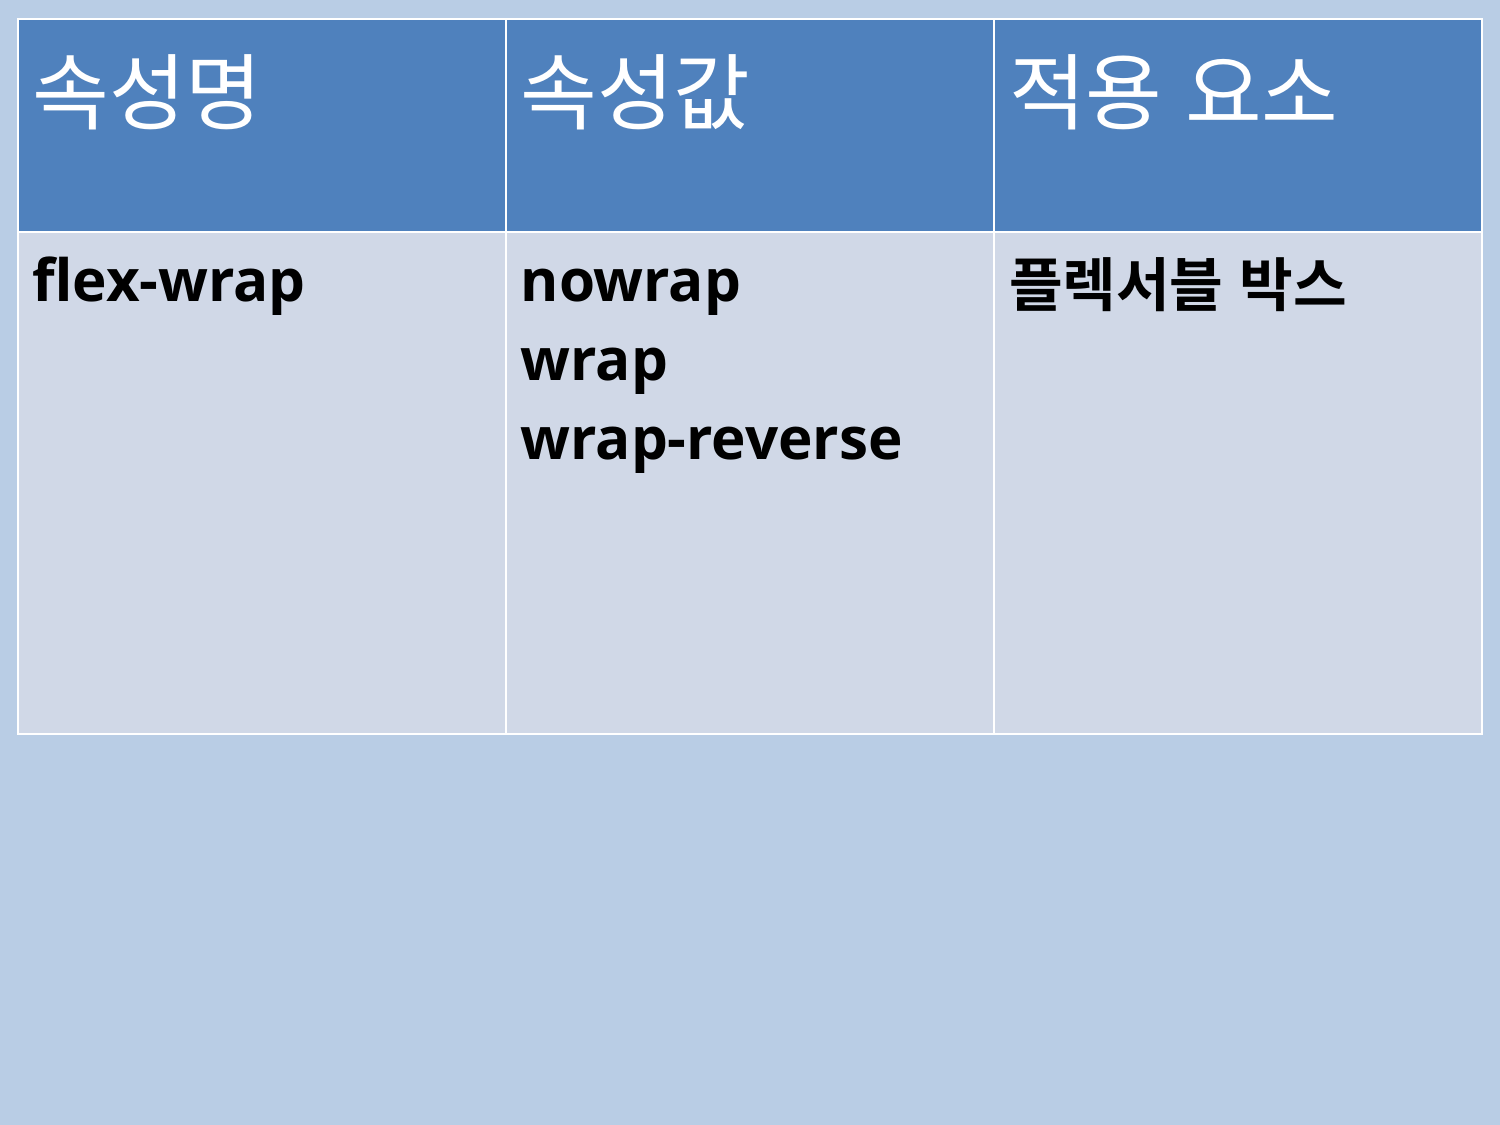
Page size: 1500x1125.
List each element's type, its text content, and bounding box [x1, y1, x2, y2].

table_cell 플렉서블 박스 [995, 233, 1481, 733]
table_header 적용 요소 [995, 20, 1481, 231]
table_header 속성값 [507, 20, 993, 231]
table_header 속성명 [19, 20, 505, 231]
table_cell flex-wrap [19, 233, 505, 733]
table_cell nowrap wrap wrap-reverse [507, 233, 993, 733]
